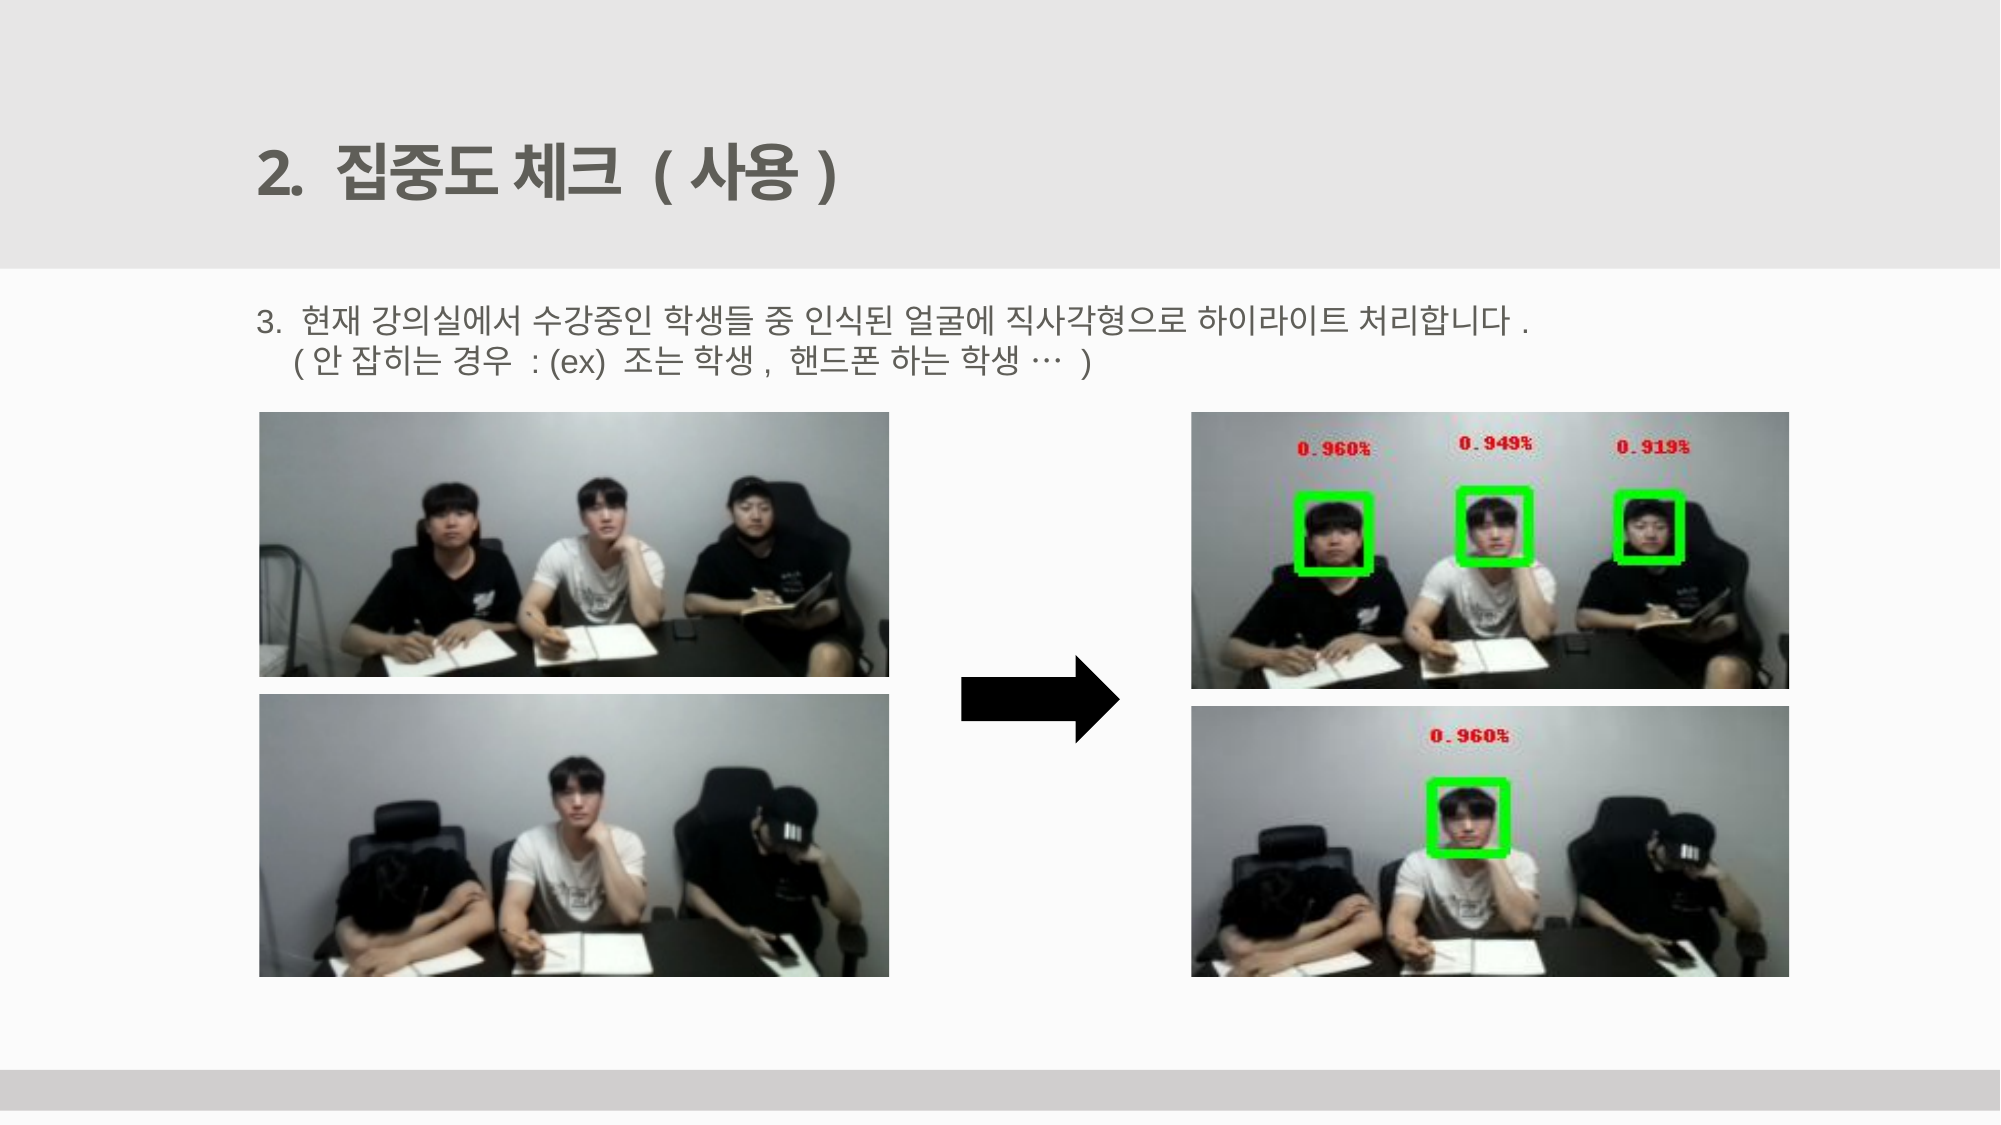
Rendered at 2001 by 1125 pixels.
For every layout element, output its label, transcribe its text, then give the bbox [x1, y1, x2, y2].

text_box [259, 412, 890, 977]
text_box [1191, 412, 1790, 977]
text_box 2. 집중도 체크 (사용) [241, 125, 1634, 215]
text_box 3. 현재 강의실에서 수강중인 학생들 중 인식된 얼굴에 직사각형으로 하이라이트 처리합니다. (안 잡히는 경우 : (ex) 조는 학생, 핸드폰 하는 학생 … ) [241, 293, 1728, 388]
text_box [0, 1069, 2000, 1112]
text_box [961, 654, 1120, 744]
text_box [0, 0, 2000, 270]
